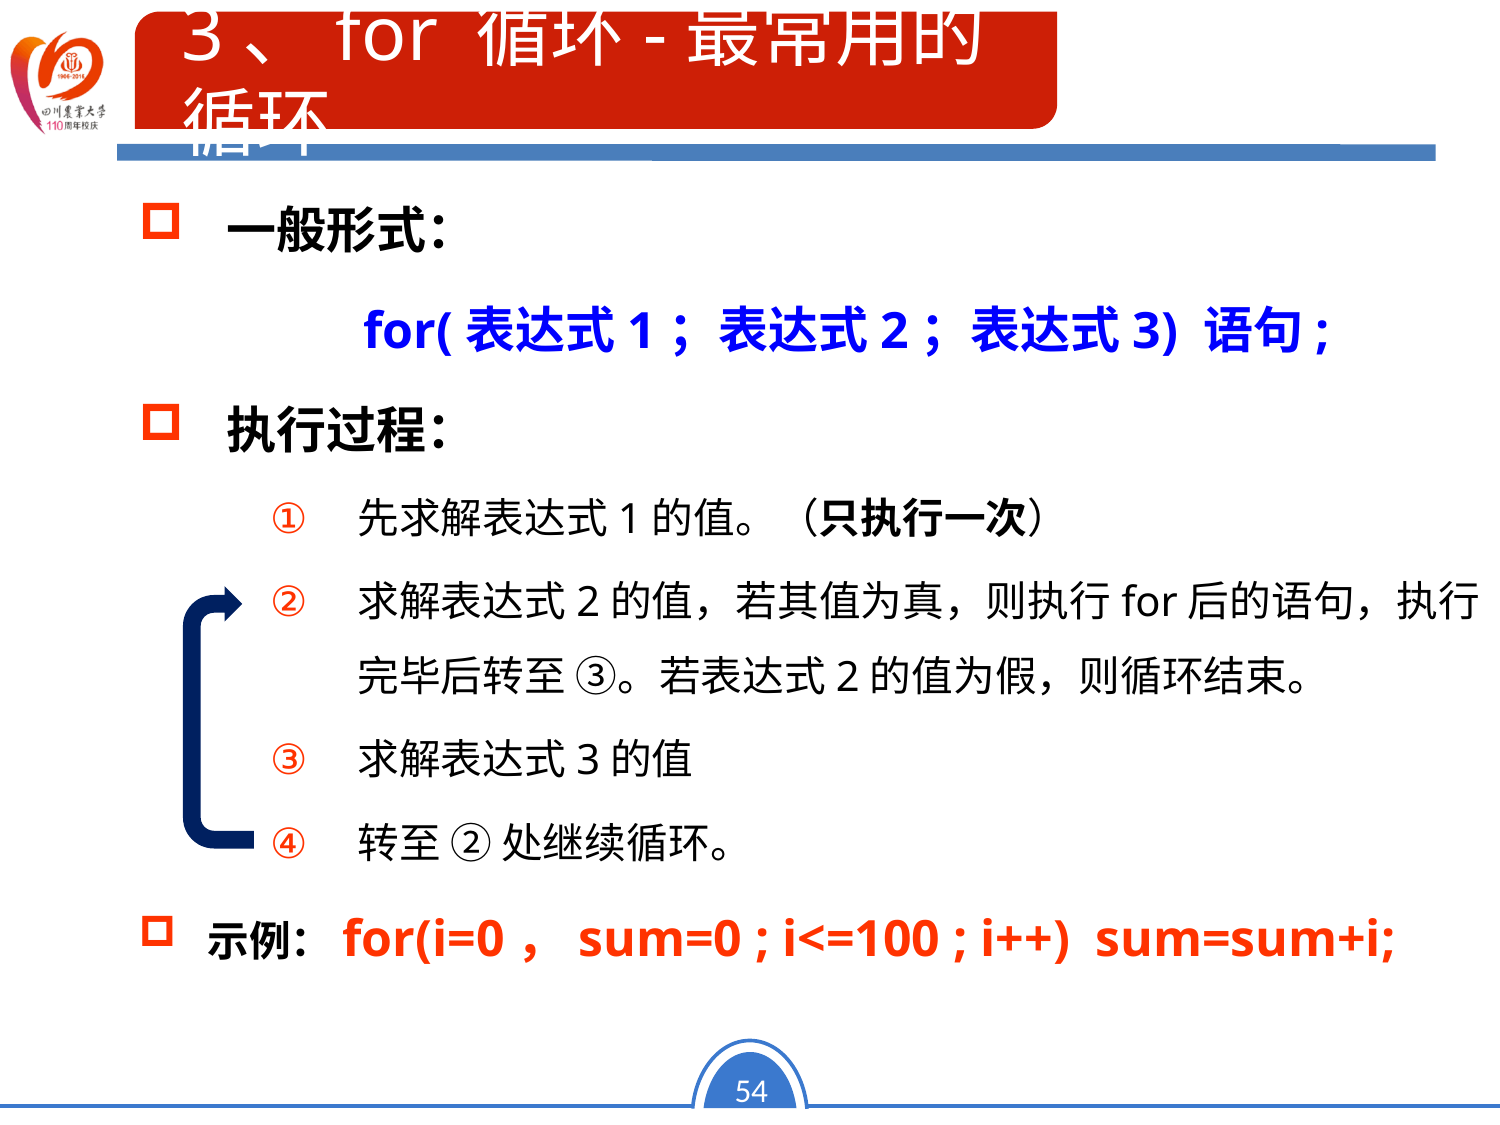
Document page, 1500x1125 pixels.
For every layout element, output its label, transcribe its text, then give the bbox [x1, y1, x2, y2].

text_box [132, 9, 181, 131]
text_box 一般形式： for(表达式1；表达式2；表达式3) 语句; 执行过程： 先求解表达式1的值。（只执行一次） 求解表达式2的值，若其值为真，则执行for后的语句，执行完毕后转至 ③。若表达式2的值为假，则循环结束。 求解表达式3的值 转至 ② 处继续循环。 示例：for(i=0，sum=0 ; i<=100 ; i++) sum=sum+i; [123, 160, 1500, 1071]
text_box [1046, 9, 1060, 128]
text_box 3、for 循环-最常用的循环 [181, 0, 1046, 160]
text_box [180, 584, 256, 851]
picture [0, 31, 115, 138]
